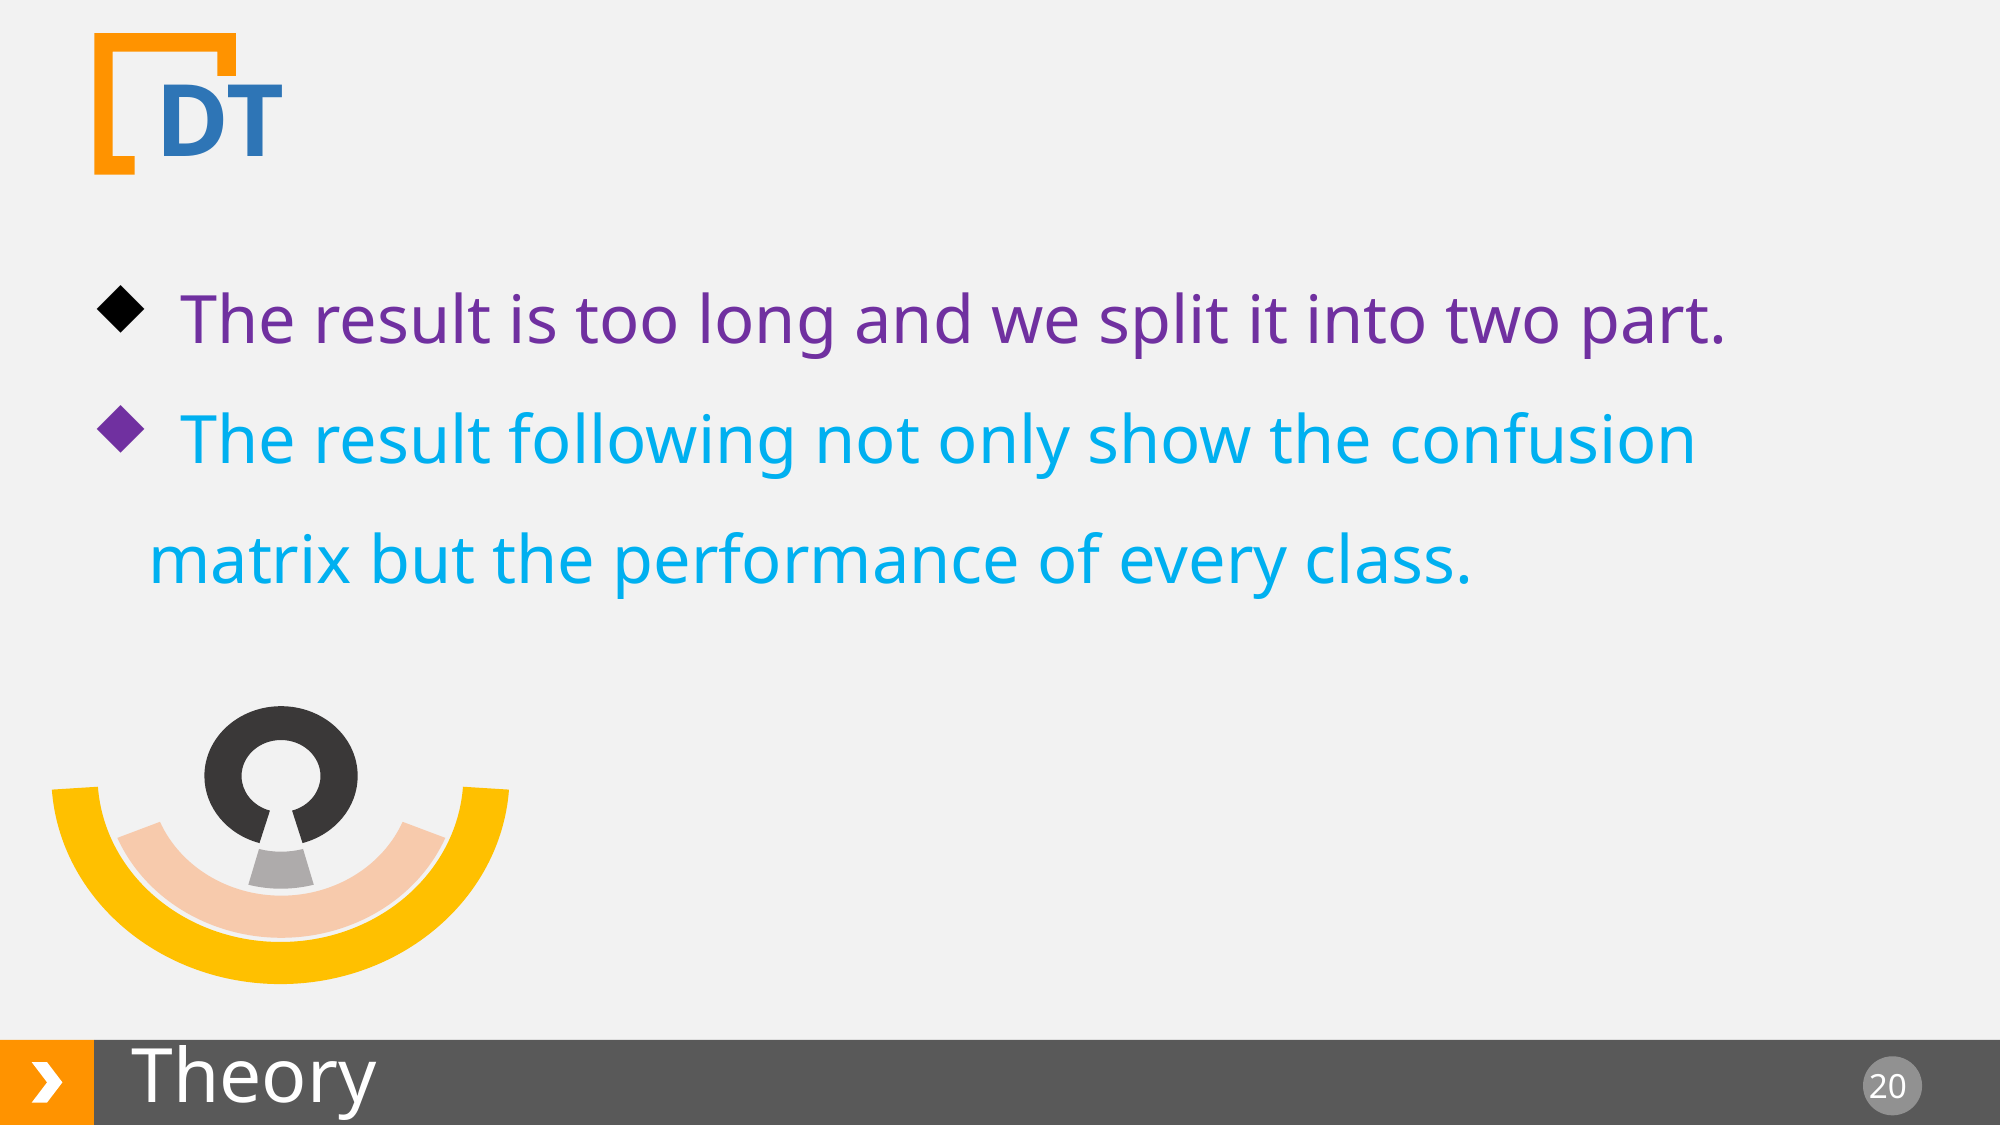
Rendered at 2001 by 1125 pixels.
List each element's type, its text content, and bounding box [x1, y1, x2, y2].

text_box DT [140, 49, 1574, 185]
text_box Theory [116, 1019, 932, 1125]
text_box The result is too long and we split it into two part. The result following not only show the confusion matrix but the performance of every class. [77, 229, 1830, 605]
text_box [51, 566, 510, 985]
